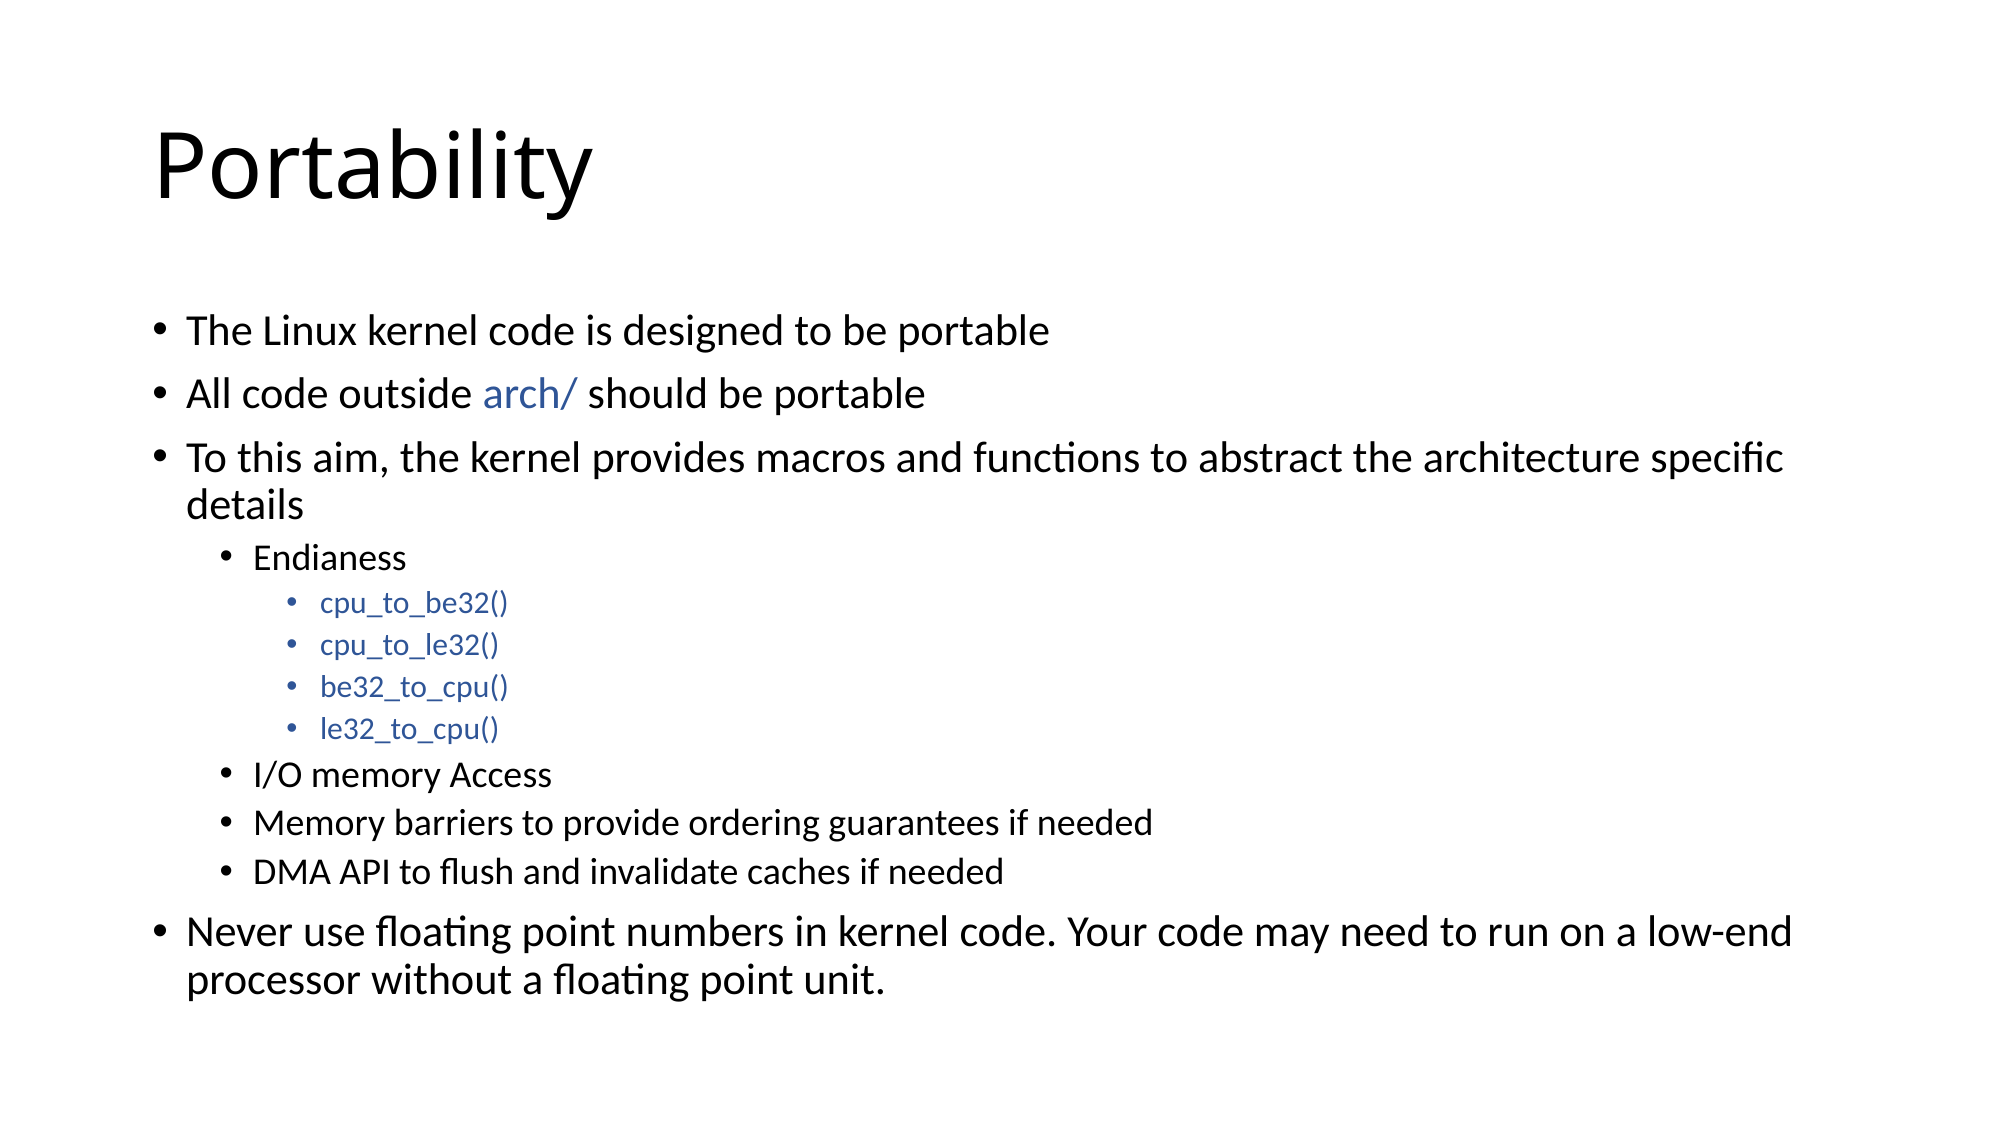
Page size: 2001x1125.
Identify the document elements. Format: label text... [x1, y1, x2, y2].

list The Linux kernel code is designed to be portable All code outside arch/ should be portable To this aim, the kernel provides macros and functions to abstract the architecture specific details Endianess cpu_to_be32() cpu_to_le32() be32_to_cpu() le32_to_cpu() I/O memory Access Memory barriers to provide ordering guarantees if needed DMA API to flush and invalidate caches if needed Never use floating point numbers in kernel code. Your code may need to run on a low-end processor without a floating point unit. [137, 299, 1863, 1014]
title Portability [137, 59, 1863, 278]
